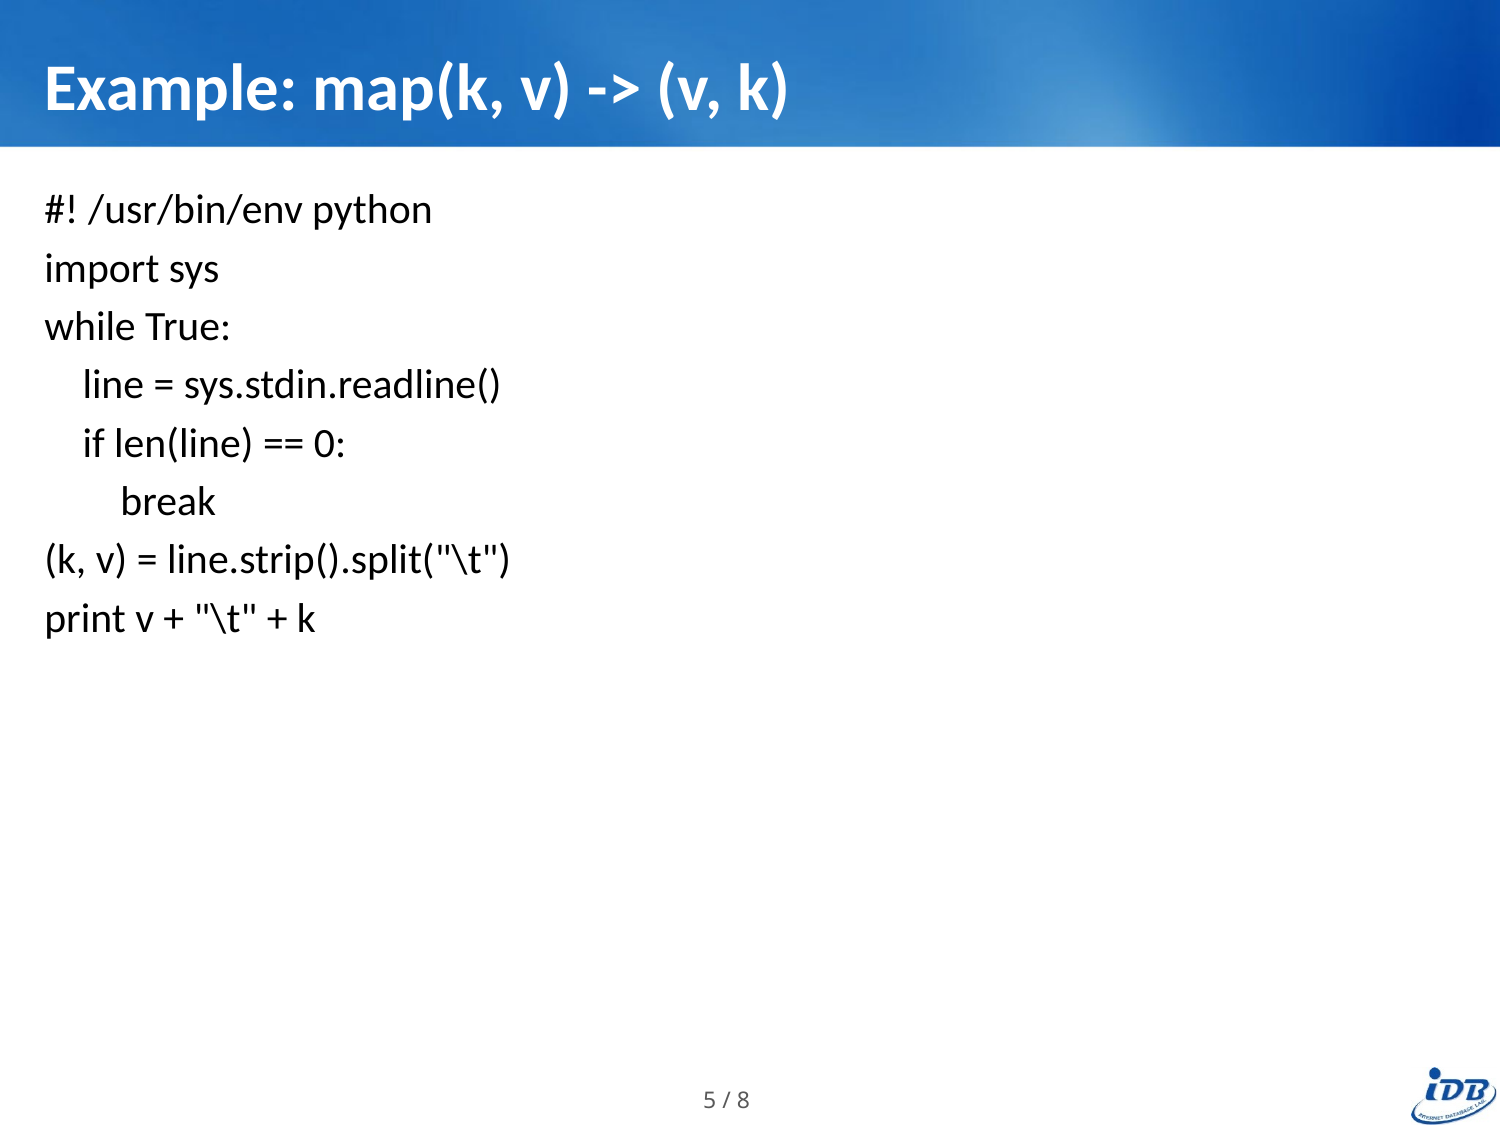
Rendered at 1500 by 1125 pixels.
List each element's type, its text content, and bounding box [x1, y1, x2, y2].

picture [0, 0, 1500, 1125]
list #! /usr/bin/env python import sys while True: line = sys.stdin.readline() if len(line) == 0: break (k, v) = line.strip().split("\t") print v + "\t" + k [29, 174, 1471, 1071]
title Example: map(k, v) -> (v, k) [29, 19, 1471, 149]
